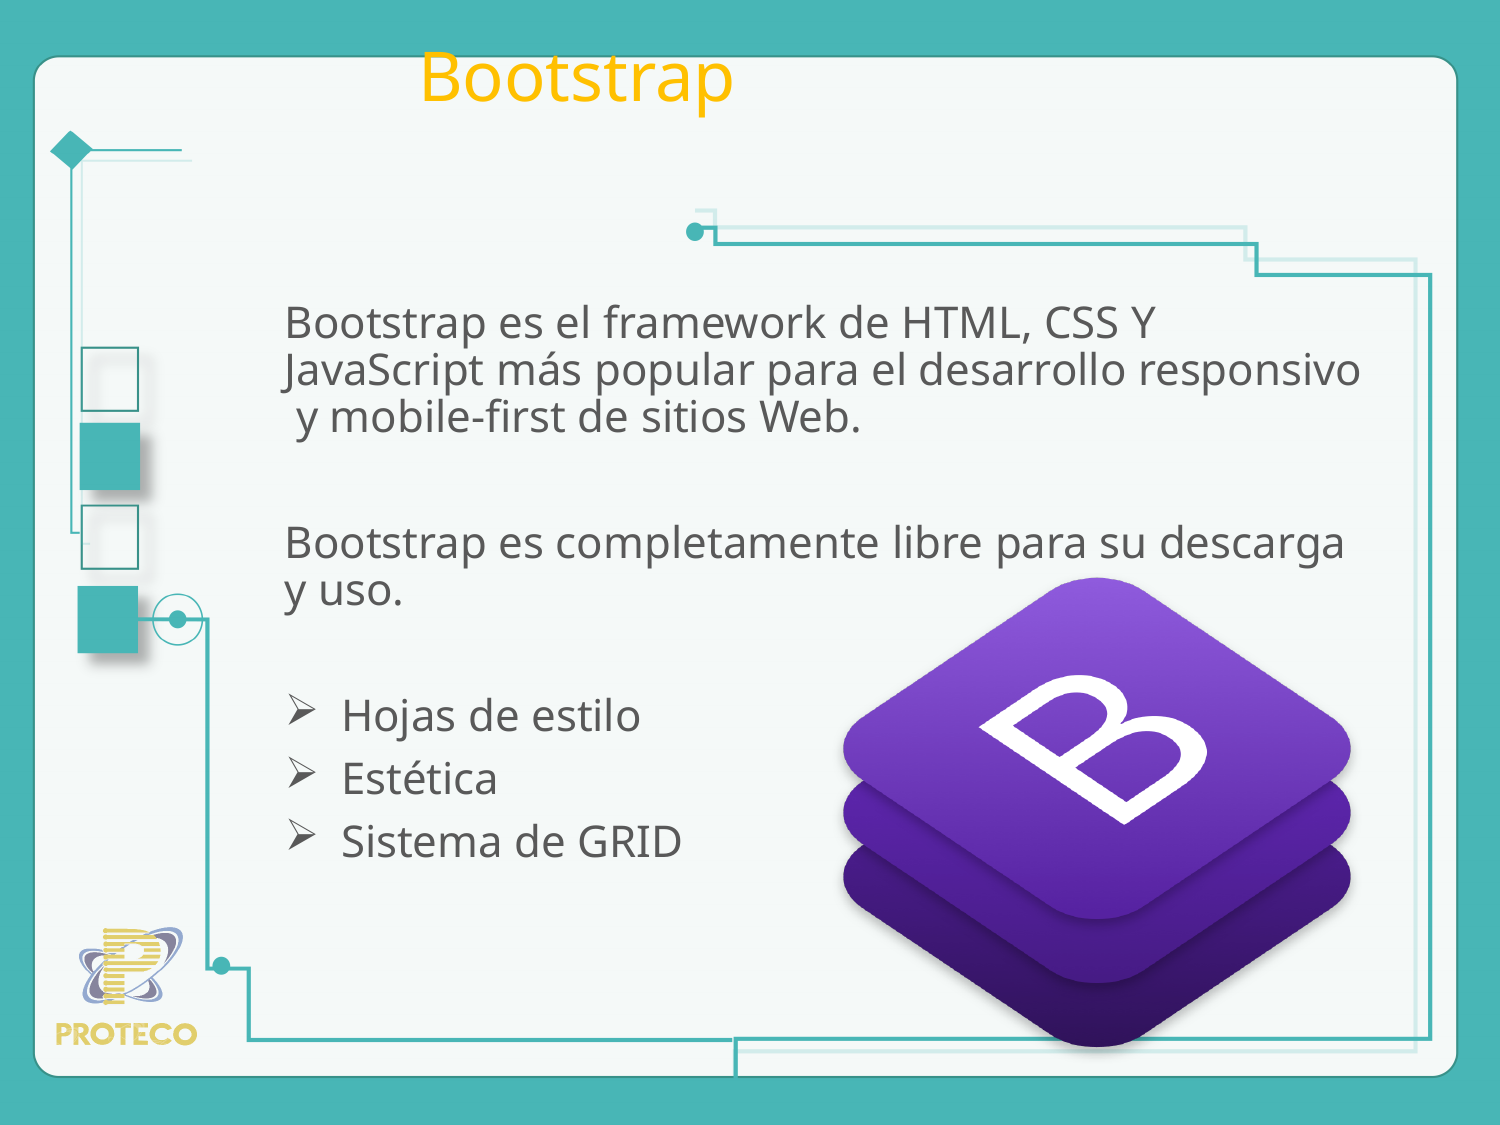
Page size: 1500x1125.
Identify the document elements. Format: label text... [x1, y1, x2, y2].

picture [0, 0, 1500, 1125]
list Bootstrap es el framework de HTML, CSS Y JavaScript más popular para el desarrollo responsivo y mobile-first de sitios Web. Bootstrap es completamente libre para su descarga y uso. Hojas de estilo Estética Sistema de GRID [270, 293, 1382, 1023]
title Bootstrap [403, 34, 1428, 187]
